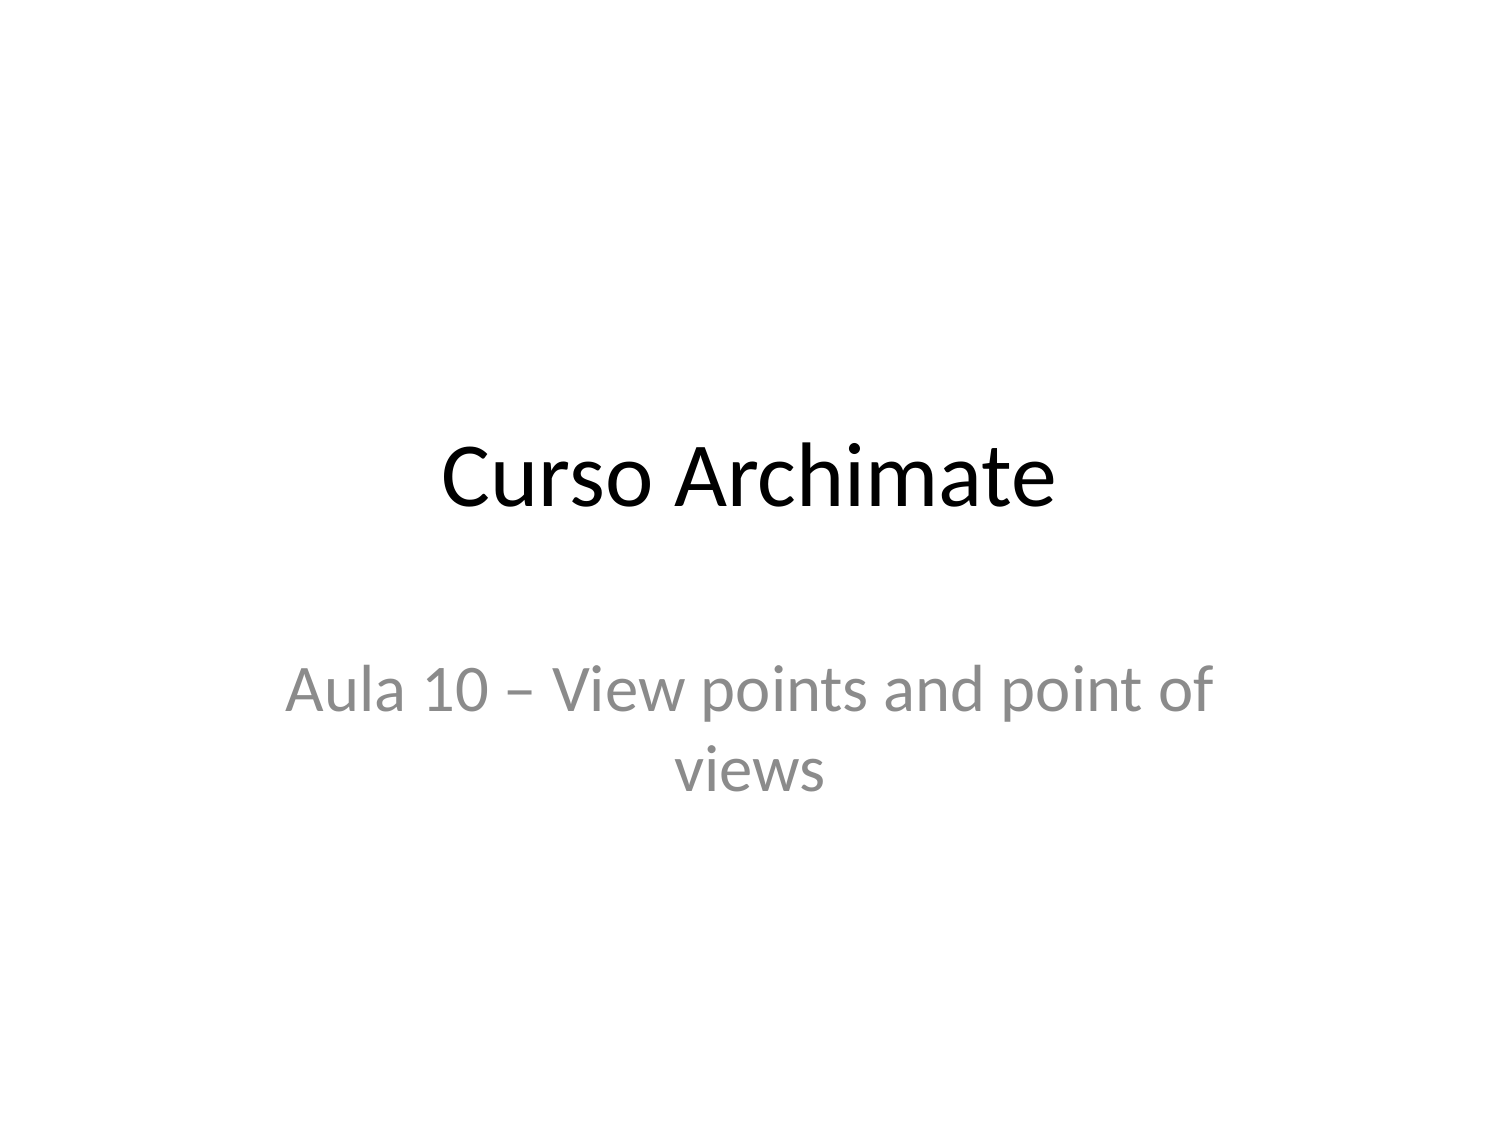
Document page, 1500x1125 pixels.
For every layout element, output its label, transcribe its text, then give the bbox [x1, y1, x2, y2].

subtitle Aula 10 – View points and point of views [225, 637, 1275, 925]
title Curso Archimate [112, 349, 1388, 591]
